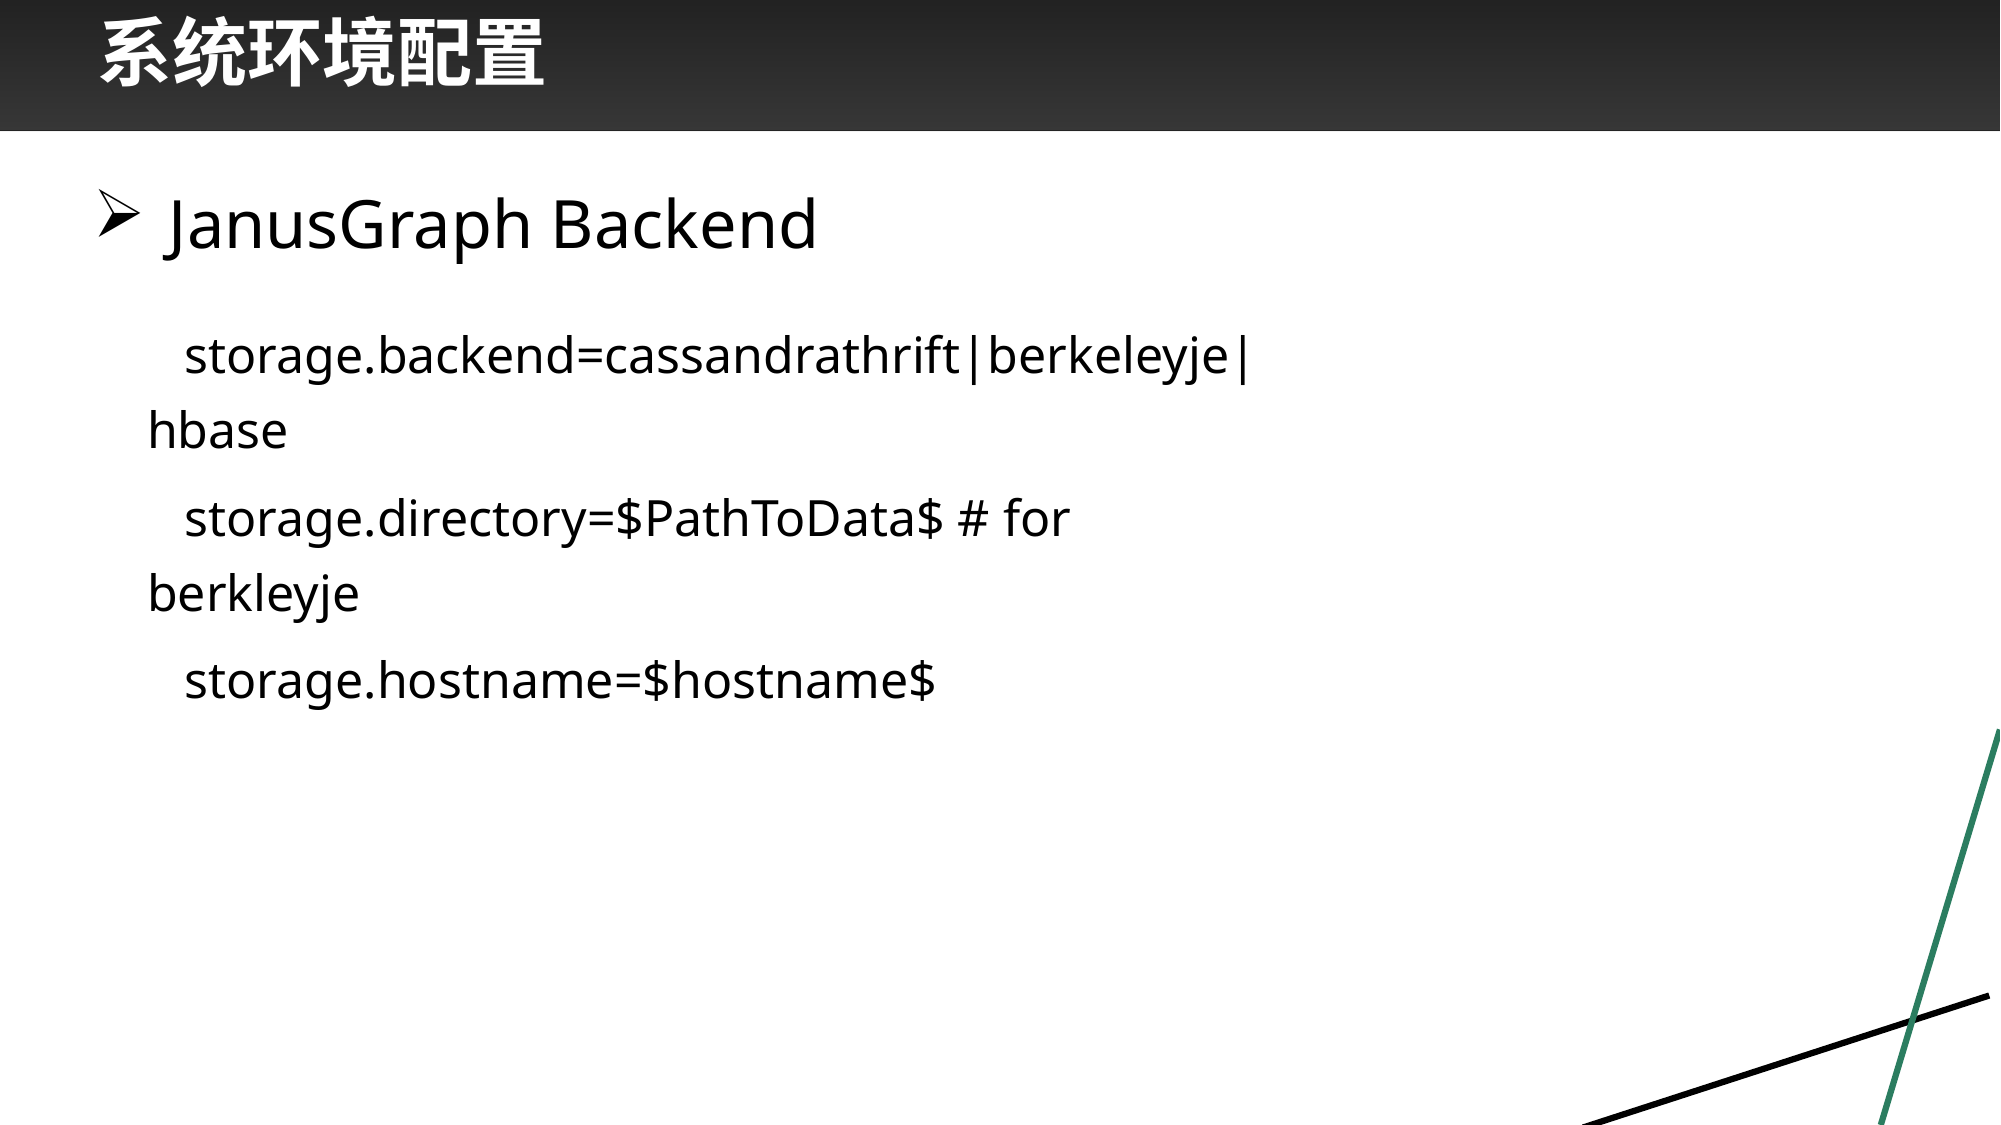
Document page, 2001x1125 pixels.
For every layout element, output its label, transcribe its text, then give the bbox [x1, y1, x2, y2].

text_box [1880, 729, 2000, 1125]
text_box JanusGraph Backend [79, 174, 1146, 270]
table_header storage.backend=cassandrathrift|berkeleyje|hbase storage.directory=$PathToData$ # for berkleyje storage.hostname=$hostname$ [136, 313, 1308, 668]
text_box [1582, 995, 1880, 1125]
picture [0, 0, 2000, 133]
